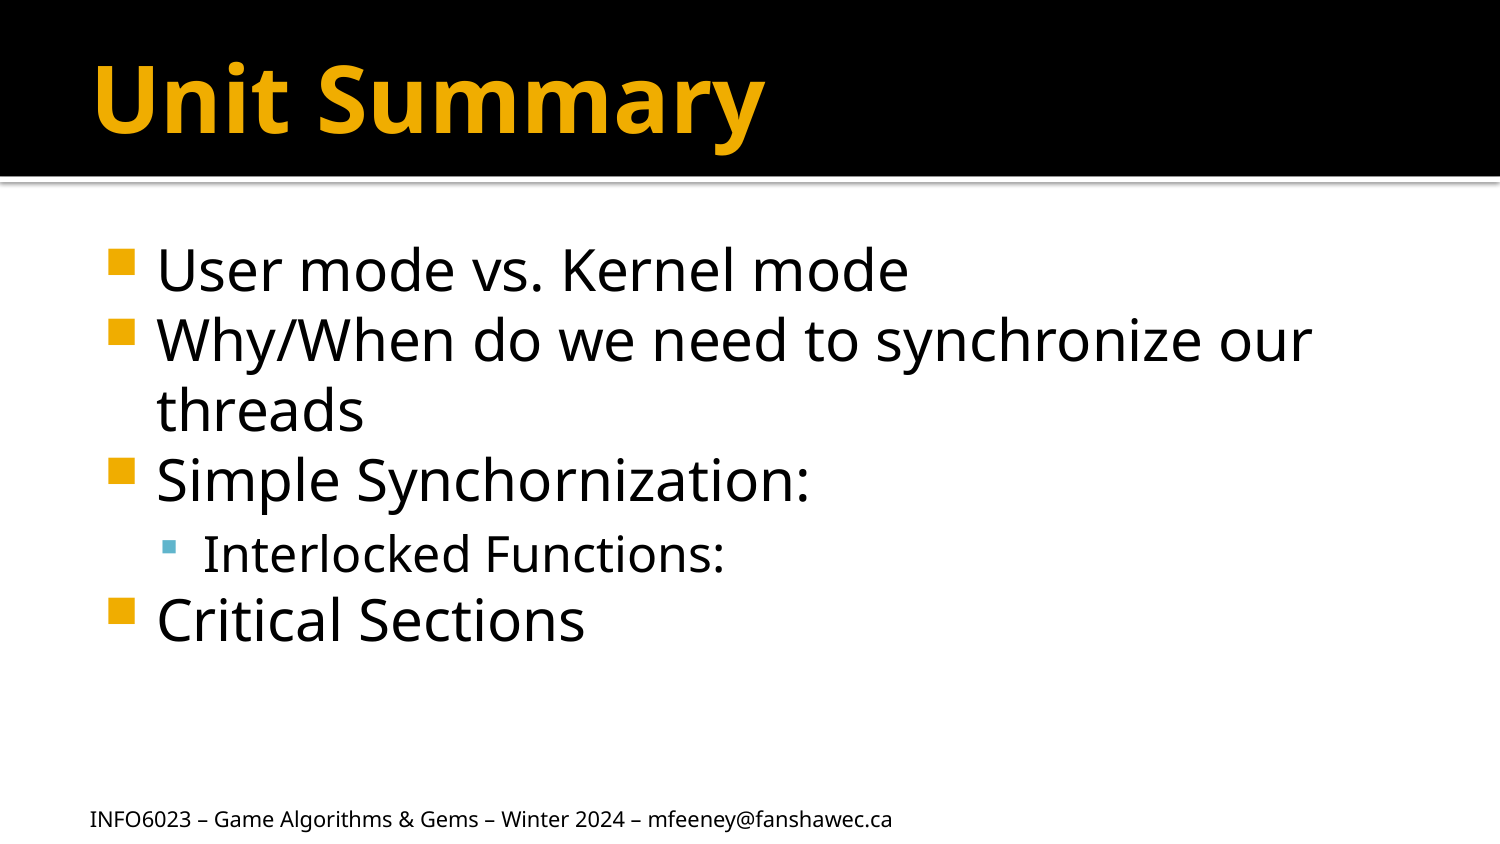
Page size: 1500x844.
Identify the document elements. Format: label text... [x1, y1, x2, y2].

list User mode vs. Kernel mode Why/When do we need to synchronize our threads Simple Synchornization: Interlocked Functions: Critical Sections [75, 218, 1425, 788]
title Unit Summary [75, 19, 1425, 174]
